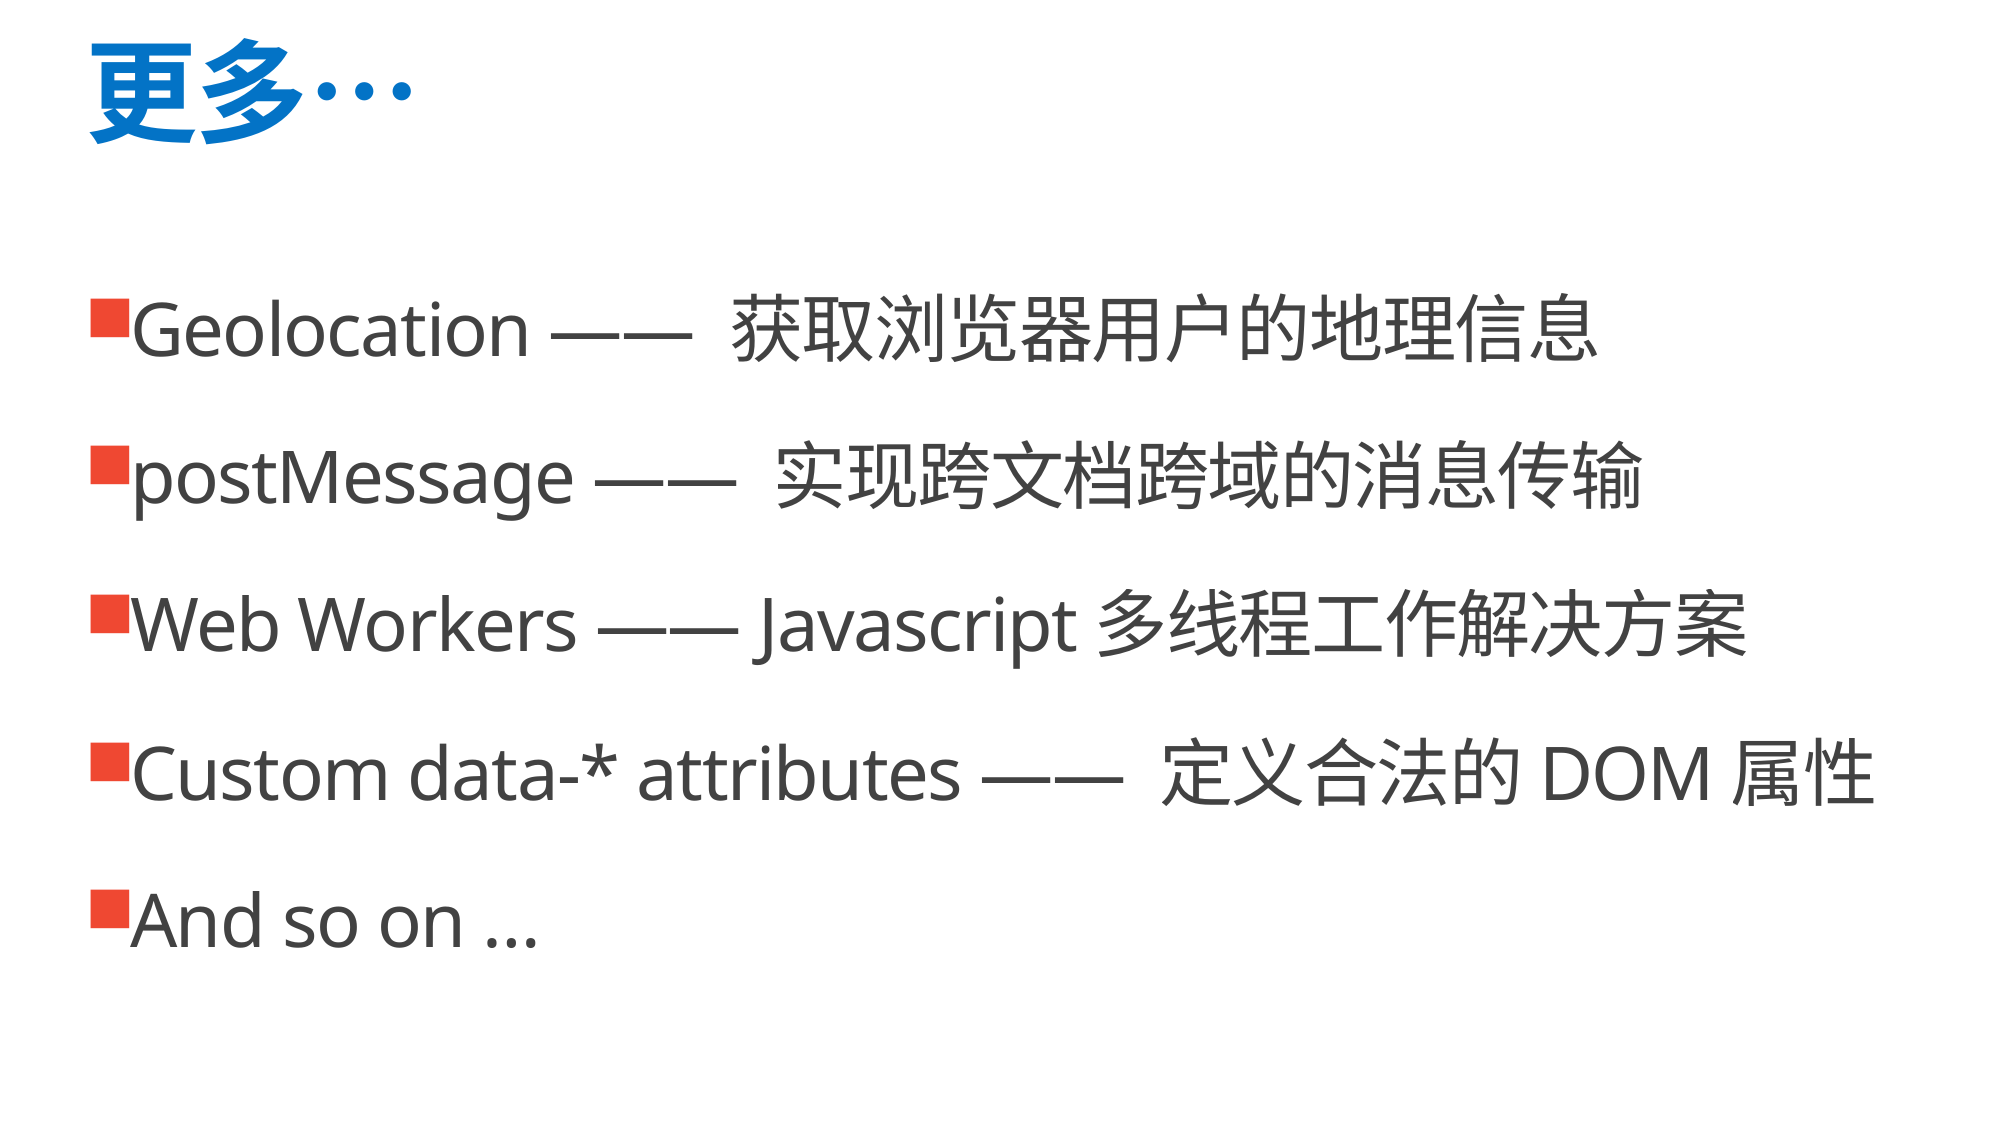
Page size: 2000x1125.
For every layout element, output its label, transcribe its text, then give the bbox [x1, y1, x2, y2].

title 更多… [85, 37, 1914, 161]
list Geolocation —— 获取浏览器用户的地理信息 postMessage —— 实现跨文档跨域的消息传输 Web Workers —— Javascript多线程工作解决方案 Custom data-* attributes —— 定义合法的DOM属性 And so on … [85, 237, 1914, 1088]
